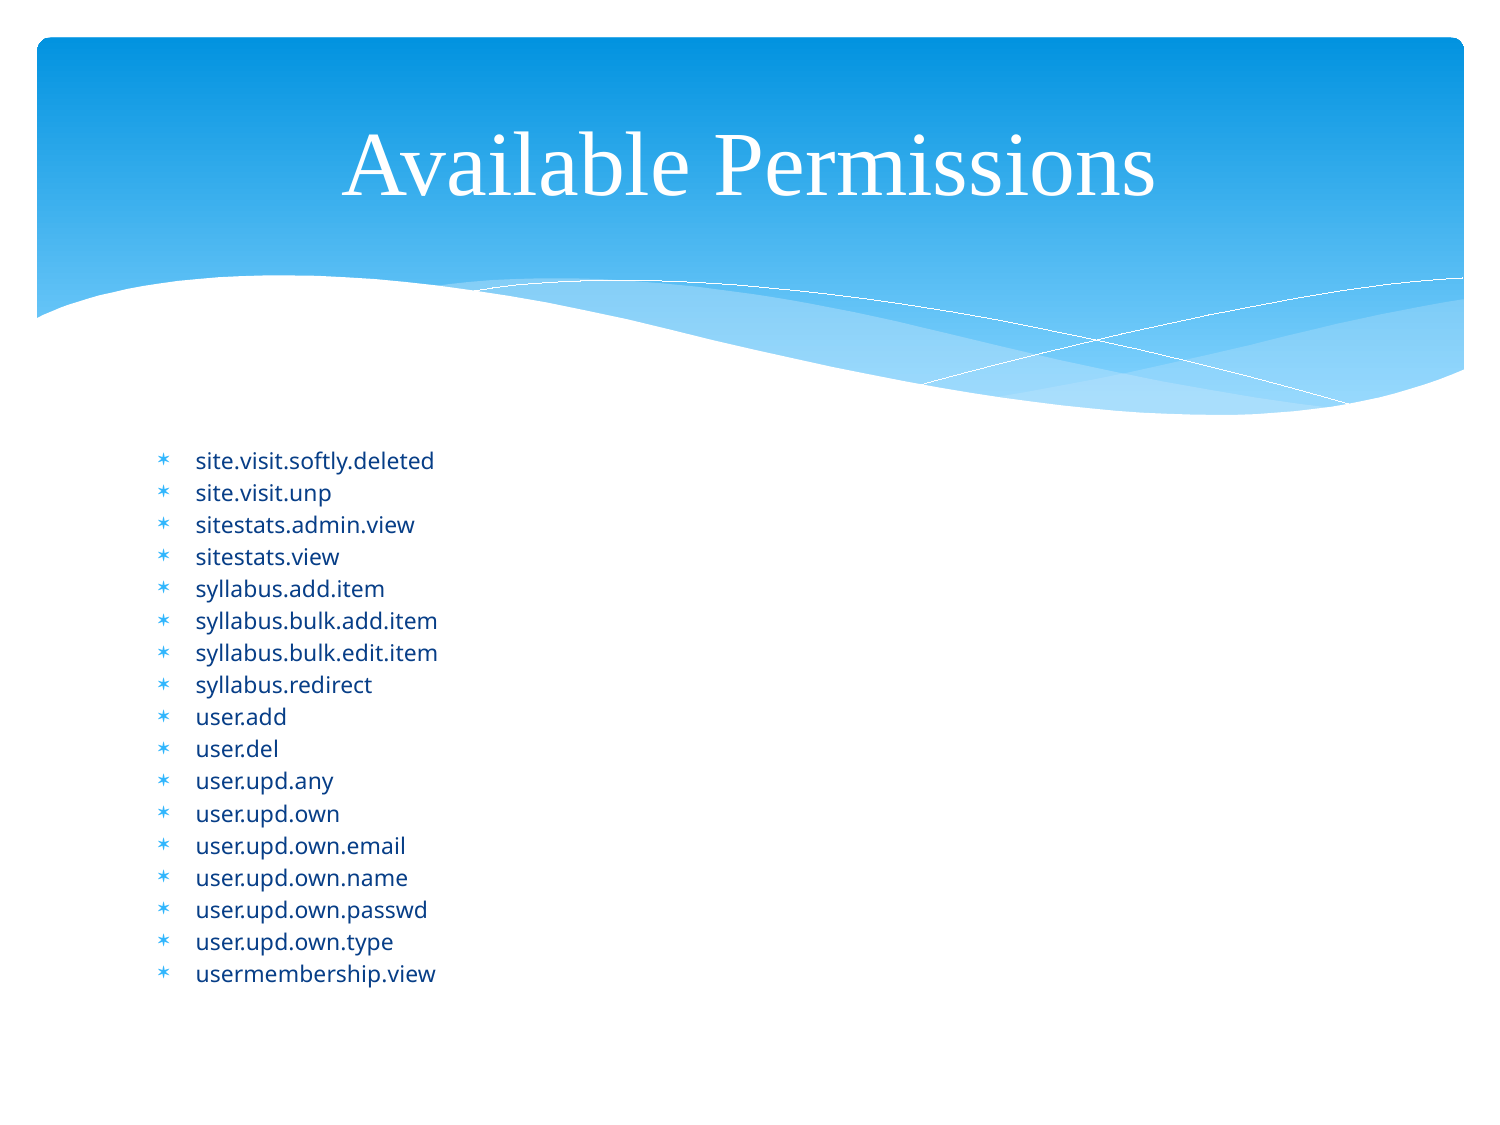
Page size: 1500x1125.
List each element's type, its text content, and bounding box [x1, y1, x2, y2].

title Available Permissions [75, 55, 1425, 261]
list site.visit.softly.deleted site.visit.unp sitestats.admin.view sitestats.view syllabus.add.item syllabus.bulk.add.item syllabus.bulk.edit.item syllabus.redirect user.add user.del user.upd.any user.upd.own user.upd.own.email user.upd.own.name user.upd.own.passwd user.upd.own.type usermembership.view [143, 438, 1359, 1005]
